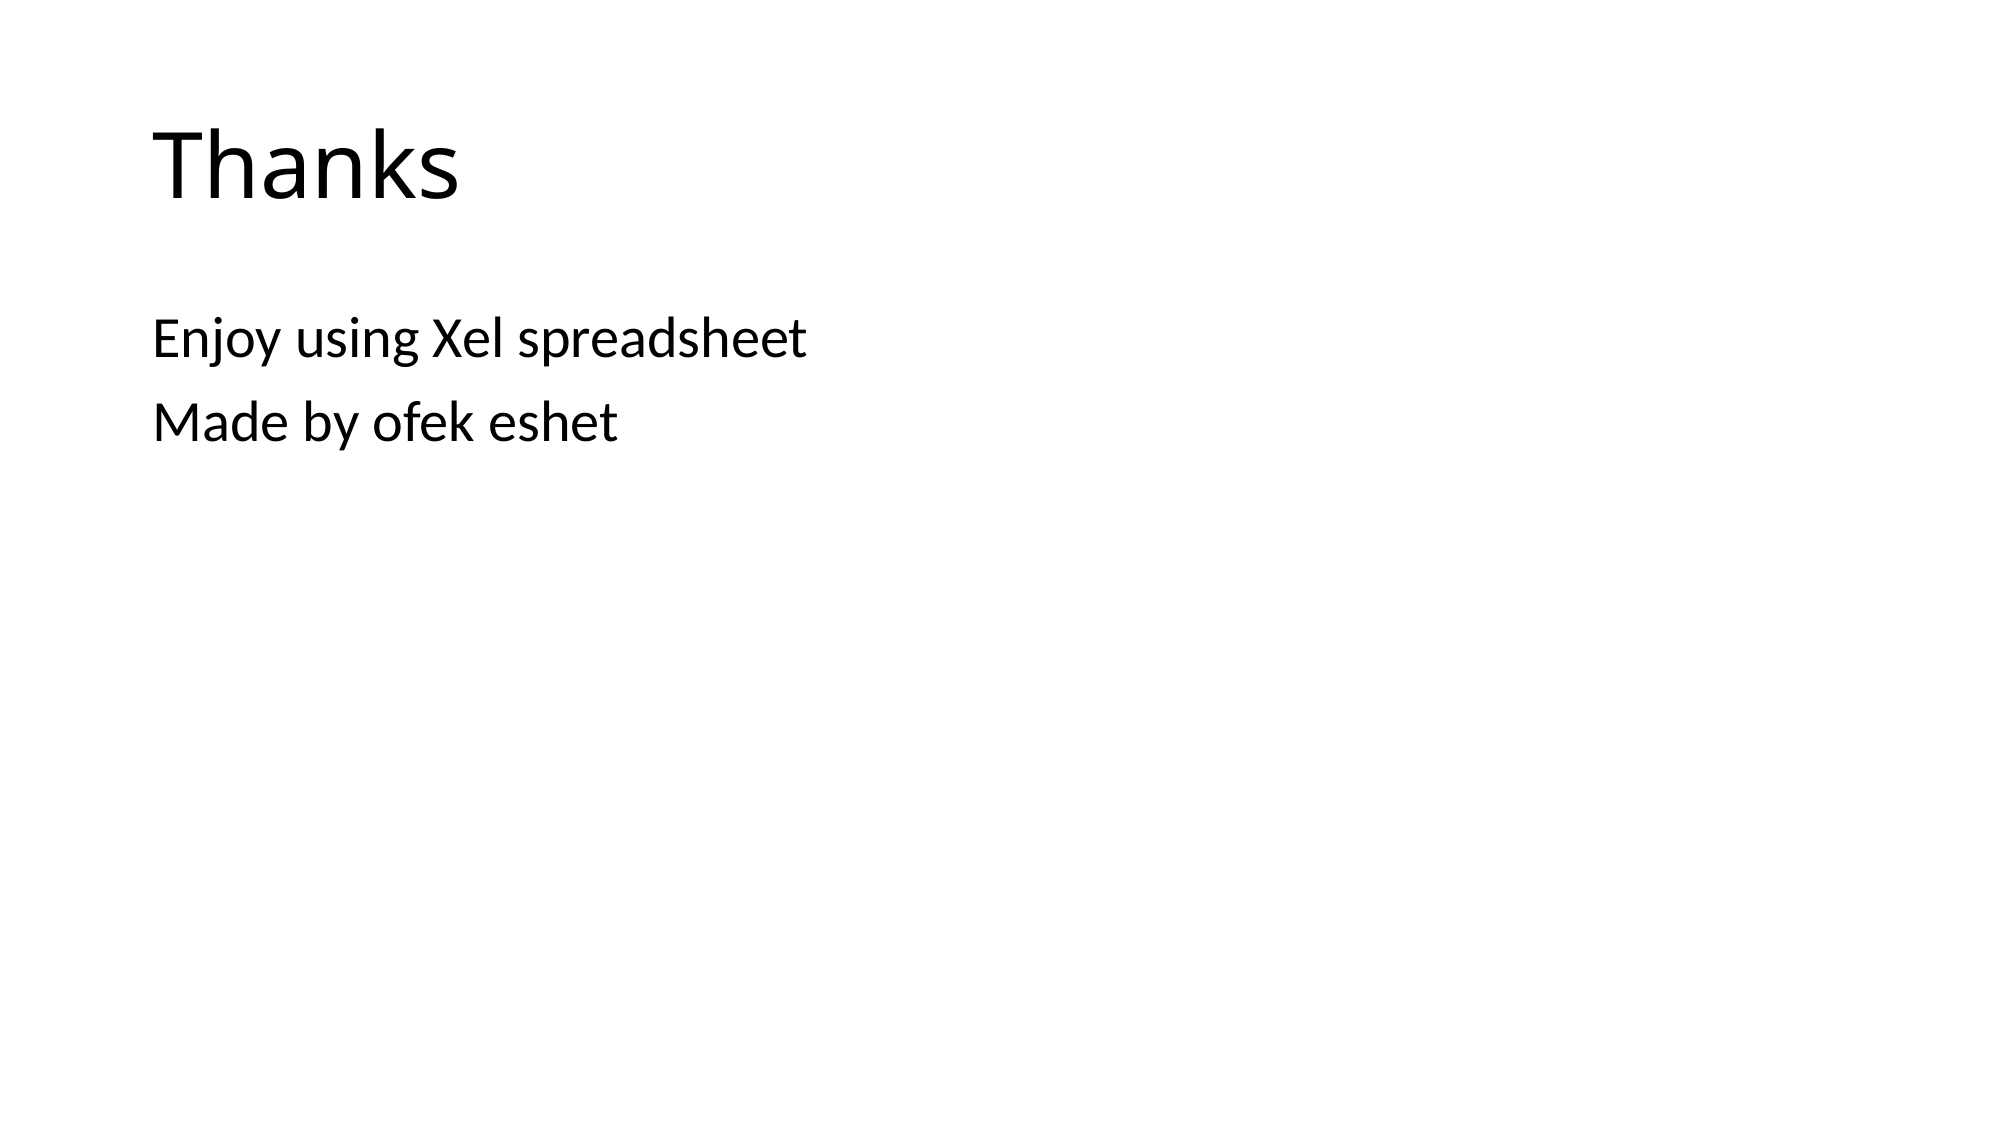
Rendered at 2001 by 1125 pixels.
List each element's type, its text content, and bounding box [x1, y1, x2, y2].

title Thanks [137, 59, 1863, 278]
list Enjoy using Xel spreadsheet Made by ofek eshet [137, 299, 1863, 1014]
